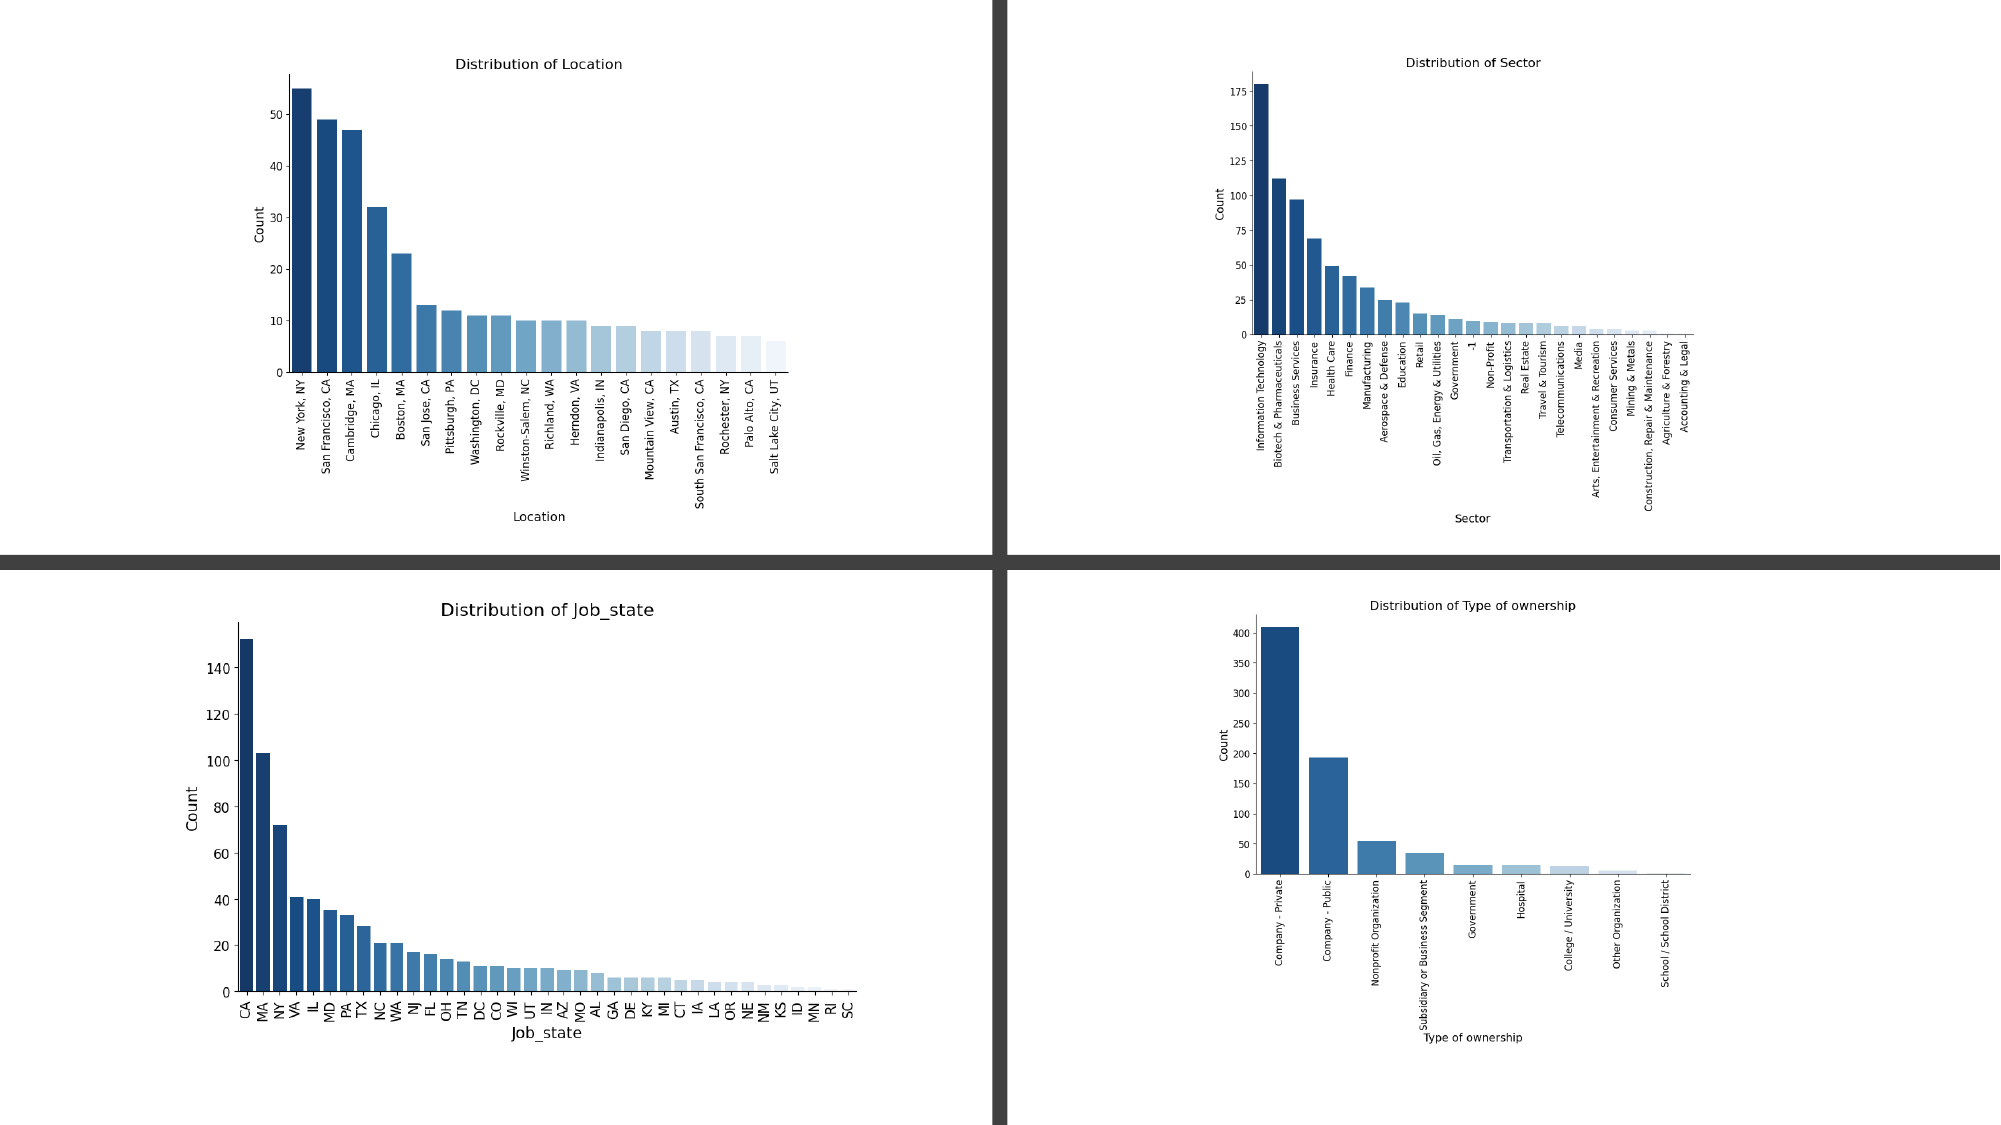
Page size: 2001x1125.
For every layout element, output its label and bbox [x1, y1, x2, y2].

text_box [0, 554, 994, 571]
picture [1213, 595, 1695, 1049]
picture [246, 52, 794, 530]
picture [177, 595, 864, 1049]
text_box [994, 554, 2000, 571]
text_box [991, 571, 1008, 1125]
picture [1209, 52, 1699, 530]
text_box [991, 0, 1008, 554]
